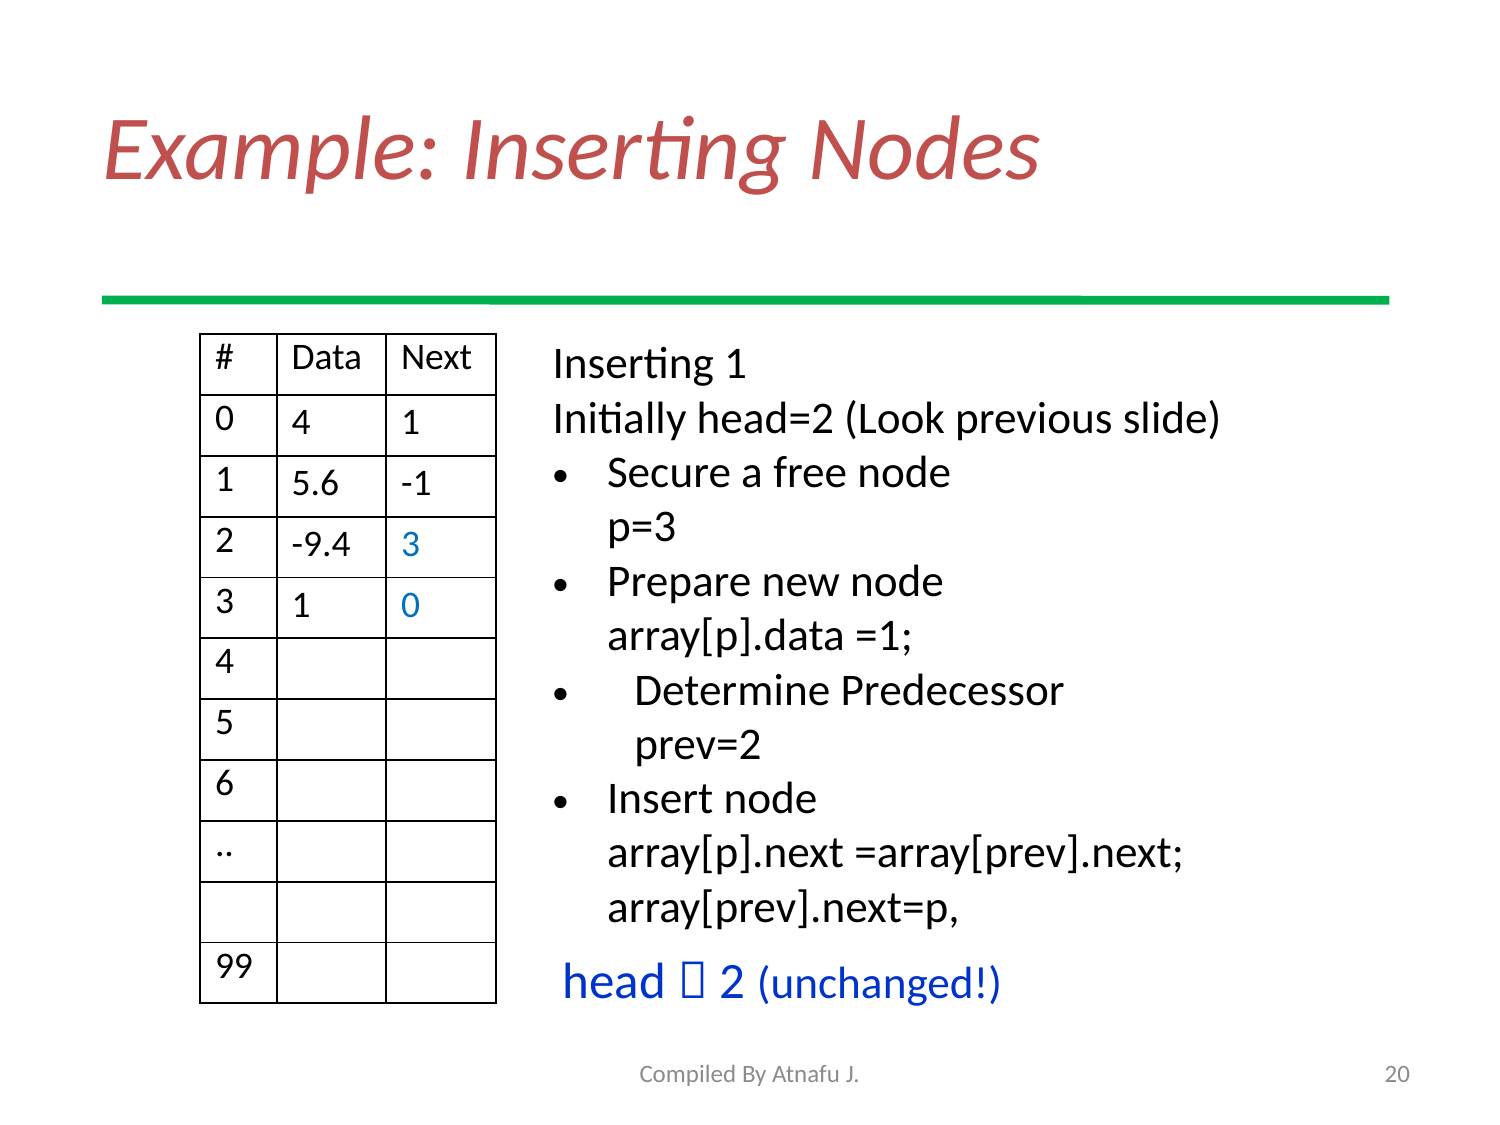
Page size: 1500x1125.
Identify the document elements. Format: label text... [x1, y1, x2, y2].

table_header Next [387, 335, 495, 394]
table_cell [201, 883, 276, 942]
table_cell [278, 700, 385, 759]
table_cell 4 [278, 396, 385, 455]
table_cell [278, 883, 385, 942]
table_cell [387, 761, 495, 820]
table_cell 5.6 [278, 457, 385, 516]
table_cell [387, 700, 495, 759]
table_cell -1 [387, 457, 495, 516]
table_cell [387, 943, 495, 1002]
table_cell 2 [201, 518, 276, 577]
table_cell -9.4 [278, 518, 385, 577]
table_cell 0 [201, 396, 276, 455]
table_cell [387, 883, 495, 942]
footer Compiled By Atnafu J. [512, 1042, 988, 1103]
table_cell 3 [201, 578, 276, 637]
text_box Inserting 1 Initially head=2 (Look previous slide) Secure a free node p=3 Prepare new node array[p].data =1; Determine Predecessor prev=2 Insert node array[p].next =array[prev].next; array[prev].next=p, head  2 (unchanged!) [537, 337, 1398, 1025]
table_cell [387, 639, 495, 698]
table_cell [387, 822, 495, 881]
table_cell [278, 822, 385, 881]
table_cell 6 [201, 761, 276, 820]
table_cell 3 [387, 518, 495, 577]
title Example: Inserting Nodes [86, 49, 1437, 237]
slide_number 20 [1074, 1042, 1425, 1103]
table_header # [201, 335, 276, 394]
table_cell 1 [387, 396, 495, 455]
list [101, 375, 1377, 1050]
table_cell 1 [201, 457, 276, 516]
table_header Data [278, 335, 385, 394]
table_cell 5 [201, 700, 276, 759]
table_cell .. [201, 822, 276, 881]
table_cell 99 [201, 943, 276, 1002]
table_cell 1 [278, 578, 385, 637]
table_cell [278, 943, 385, 1002]
table_cell [278, 761, 385, 820]
table_cell 0 [387, 578, 495, 637]
table_cell [278, 639, 385, 698]
table_cell 4 [201, 639, 276, 698]
